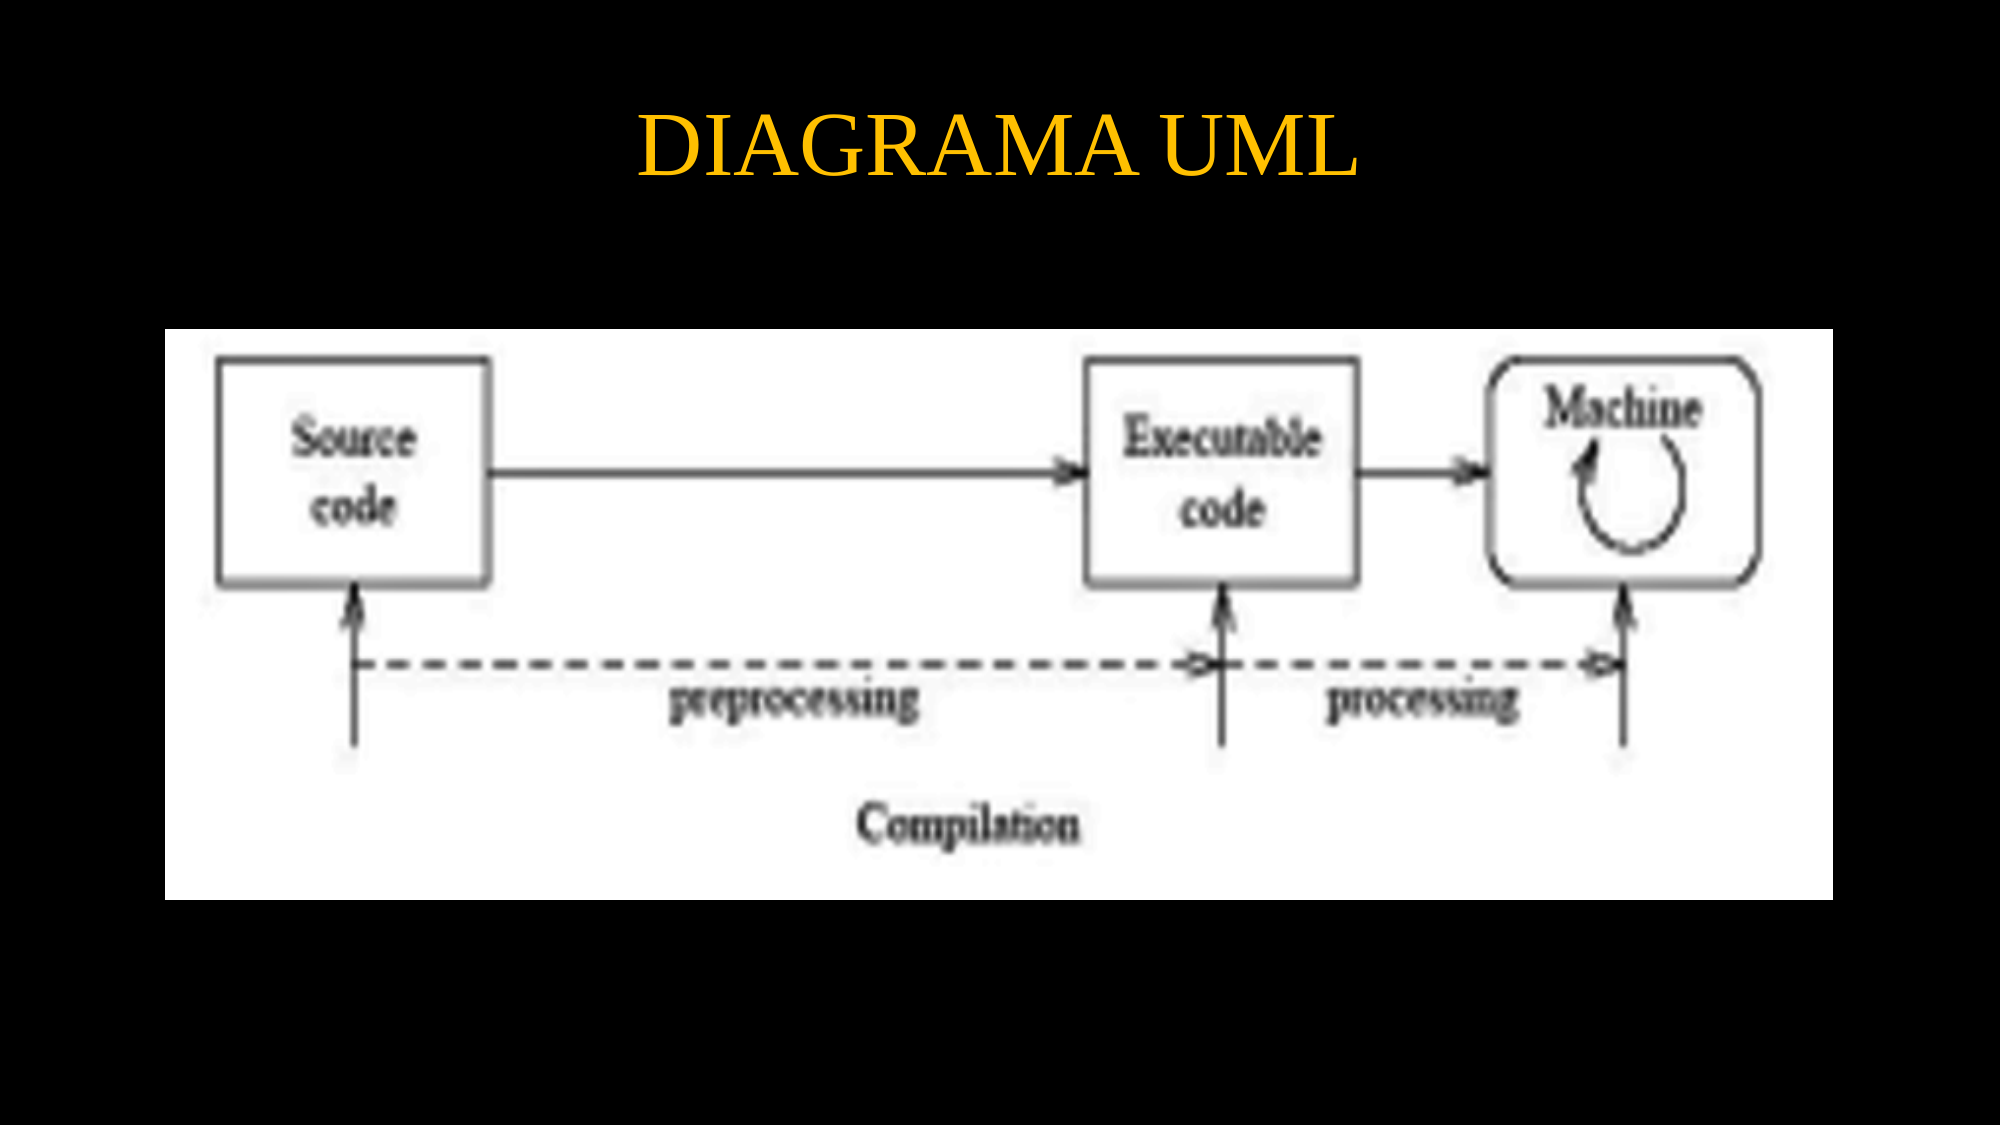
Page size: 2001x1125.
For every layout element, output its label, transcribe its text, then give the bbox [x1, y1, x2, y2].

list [164, 329, 1833, 901]
title DIAGRAMA UML [99, 45, 1900, 233]
